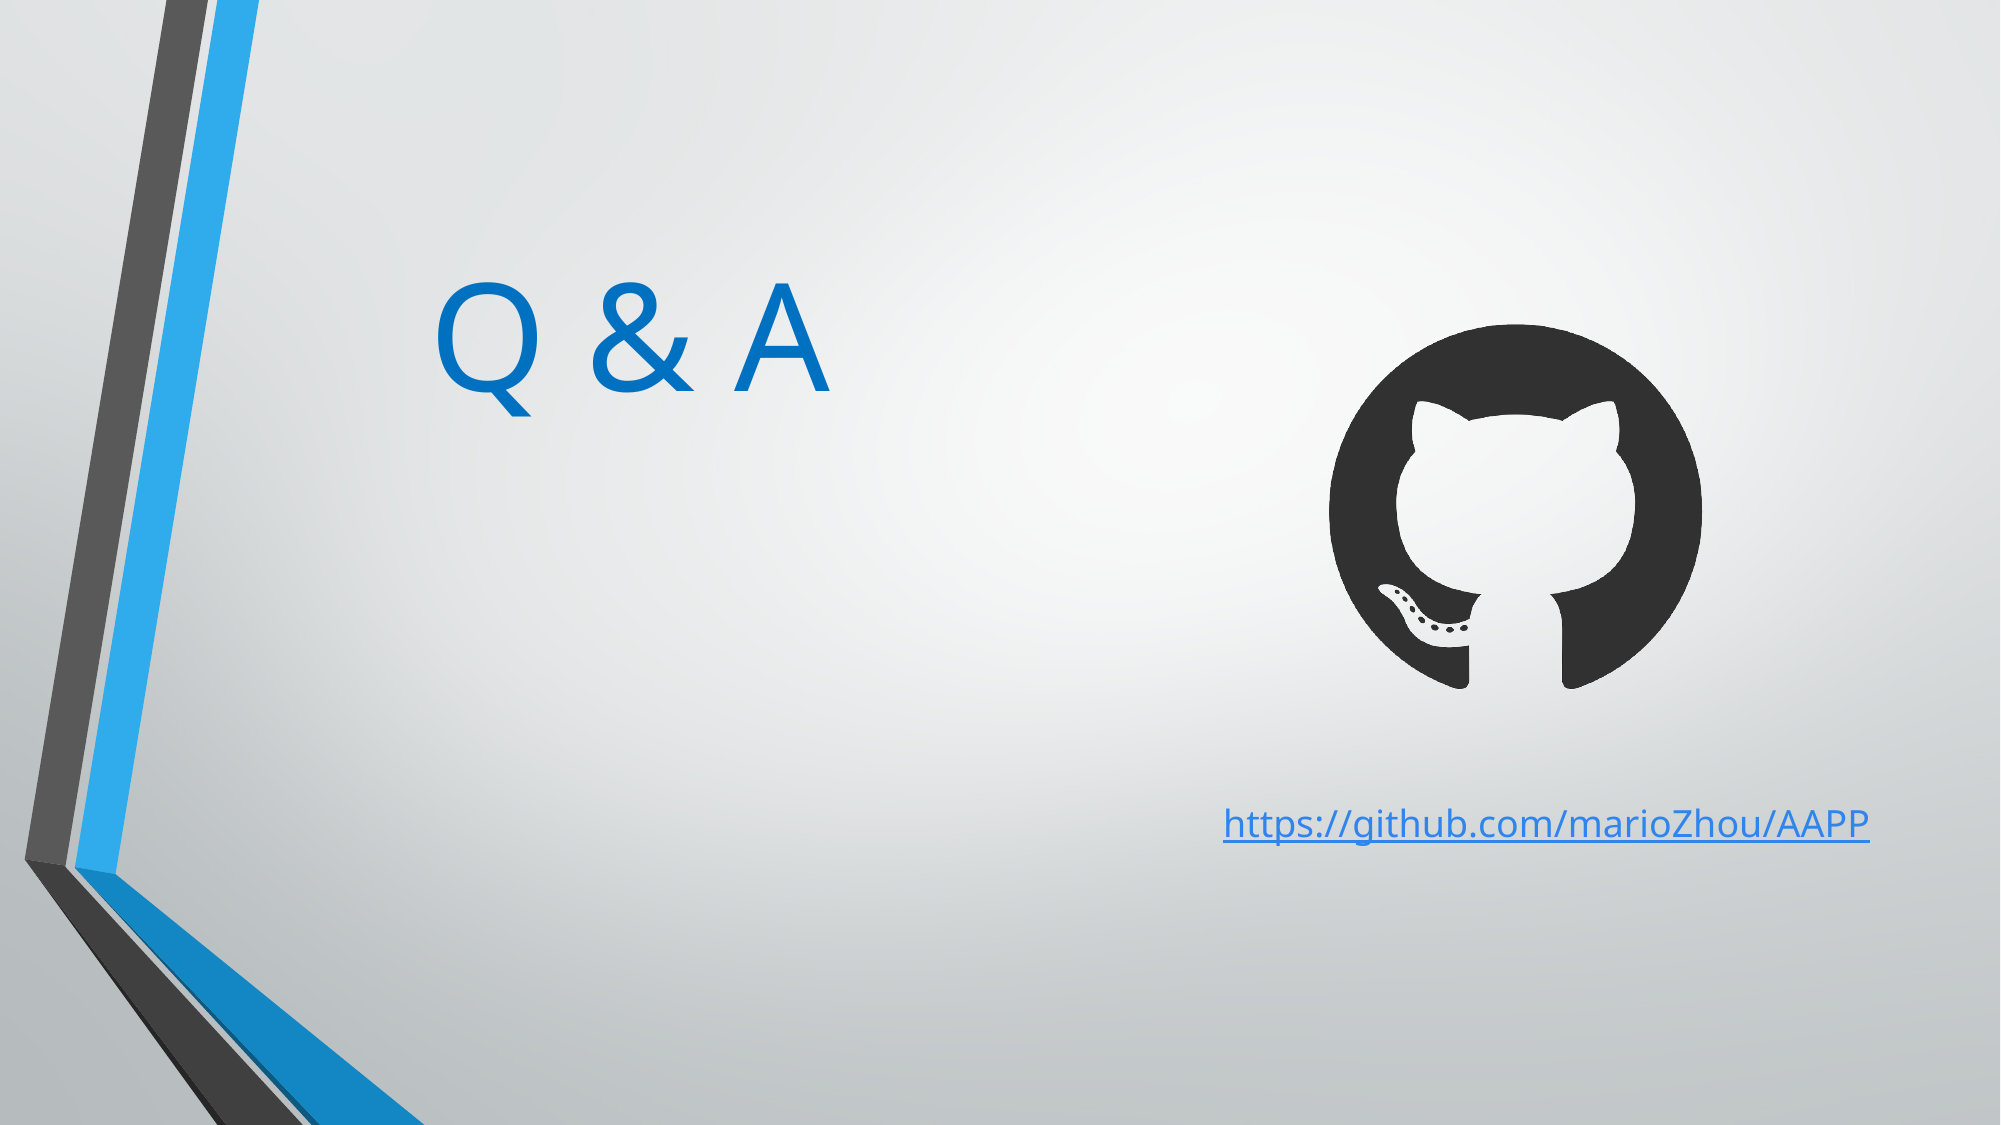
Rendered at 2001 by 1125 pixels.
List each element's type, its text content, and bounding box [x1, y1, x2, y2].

text_box https://github.com/marioZhou/AAPP [1208, 792, 1885, 858]
picture [1139, 309, 1891, 704]
title Q & A [0, 187, 1452, 475]
